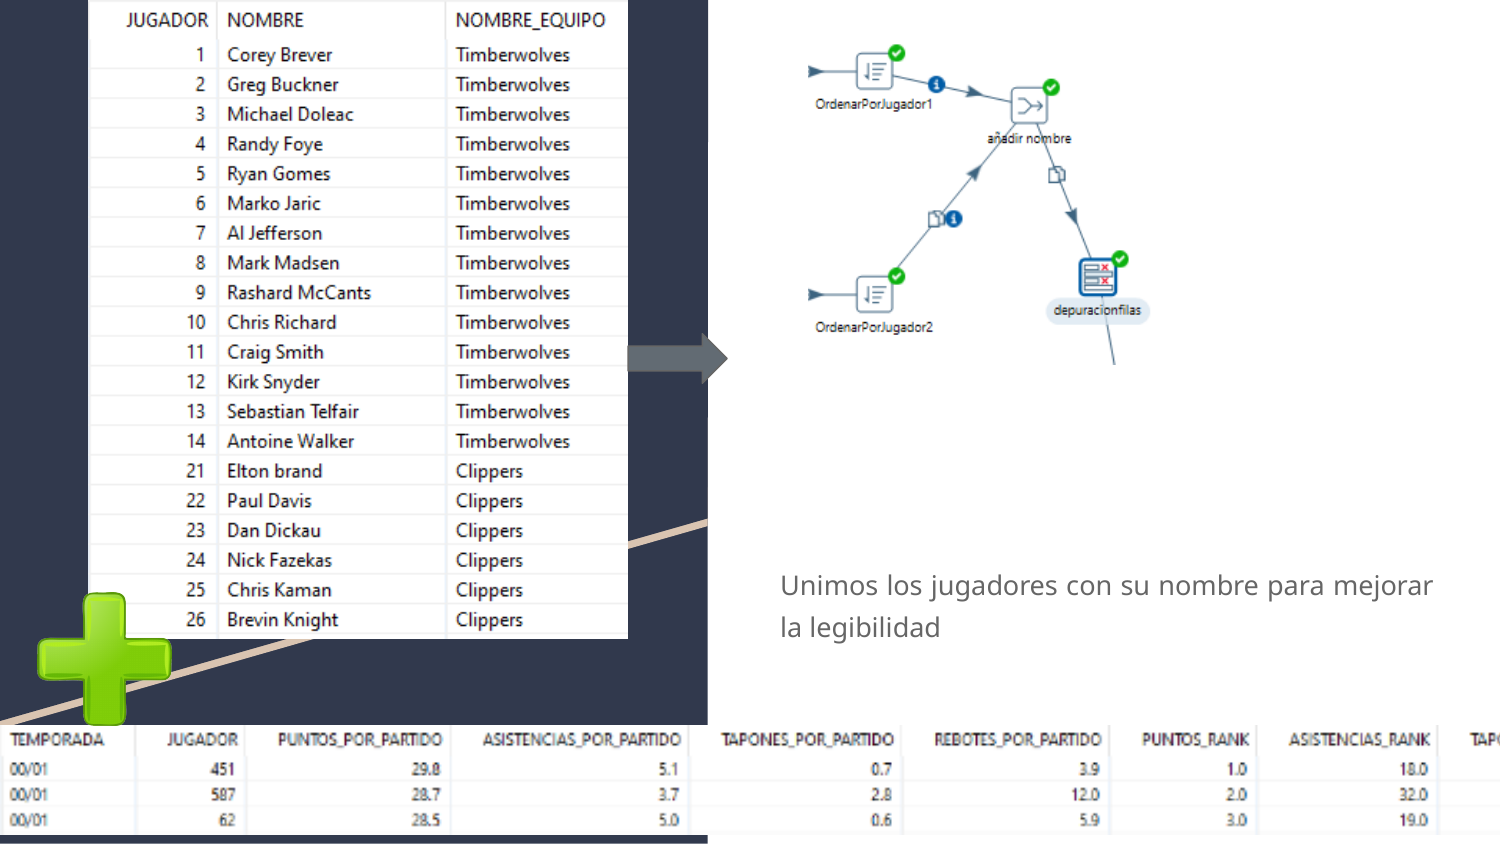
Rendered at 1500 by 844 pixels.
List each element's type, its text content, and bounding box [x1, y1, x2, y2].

text_box [632, 333, 728, 384]
picture [0, 0, 1500, 835]
list Unimos los jugadores con su nombre para mejorar la legibilidad [765, 81, 1449, 724]
picture [808, 6, 1199, 365]
